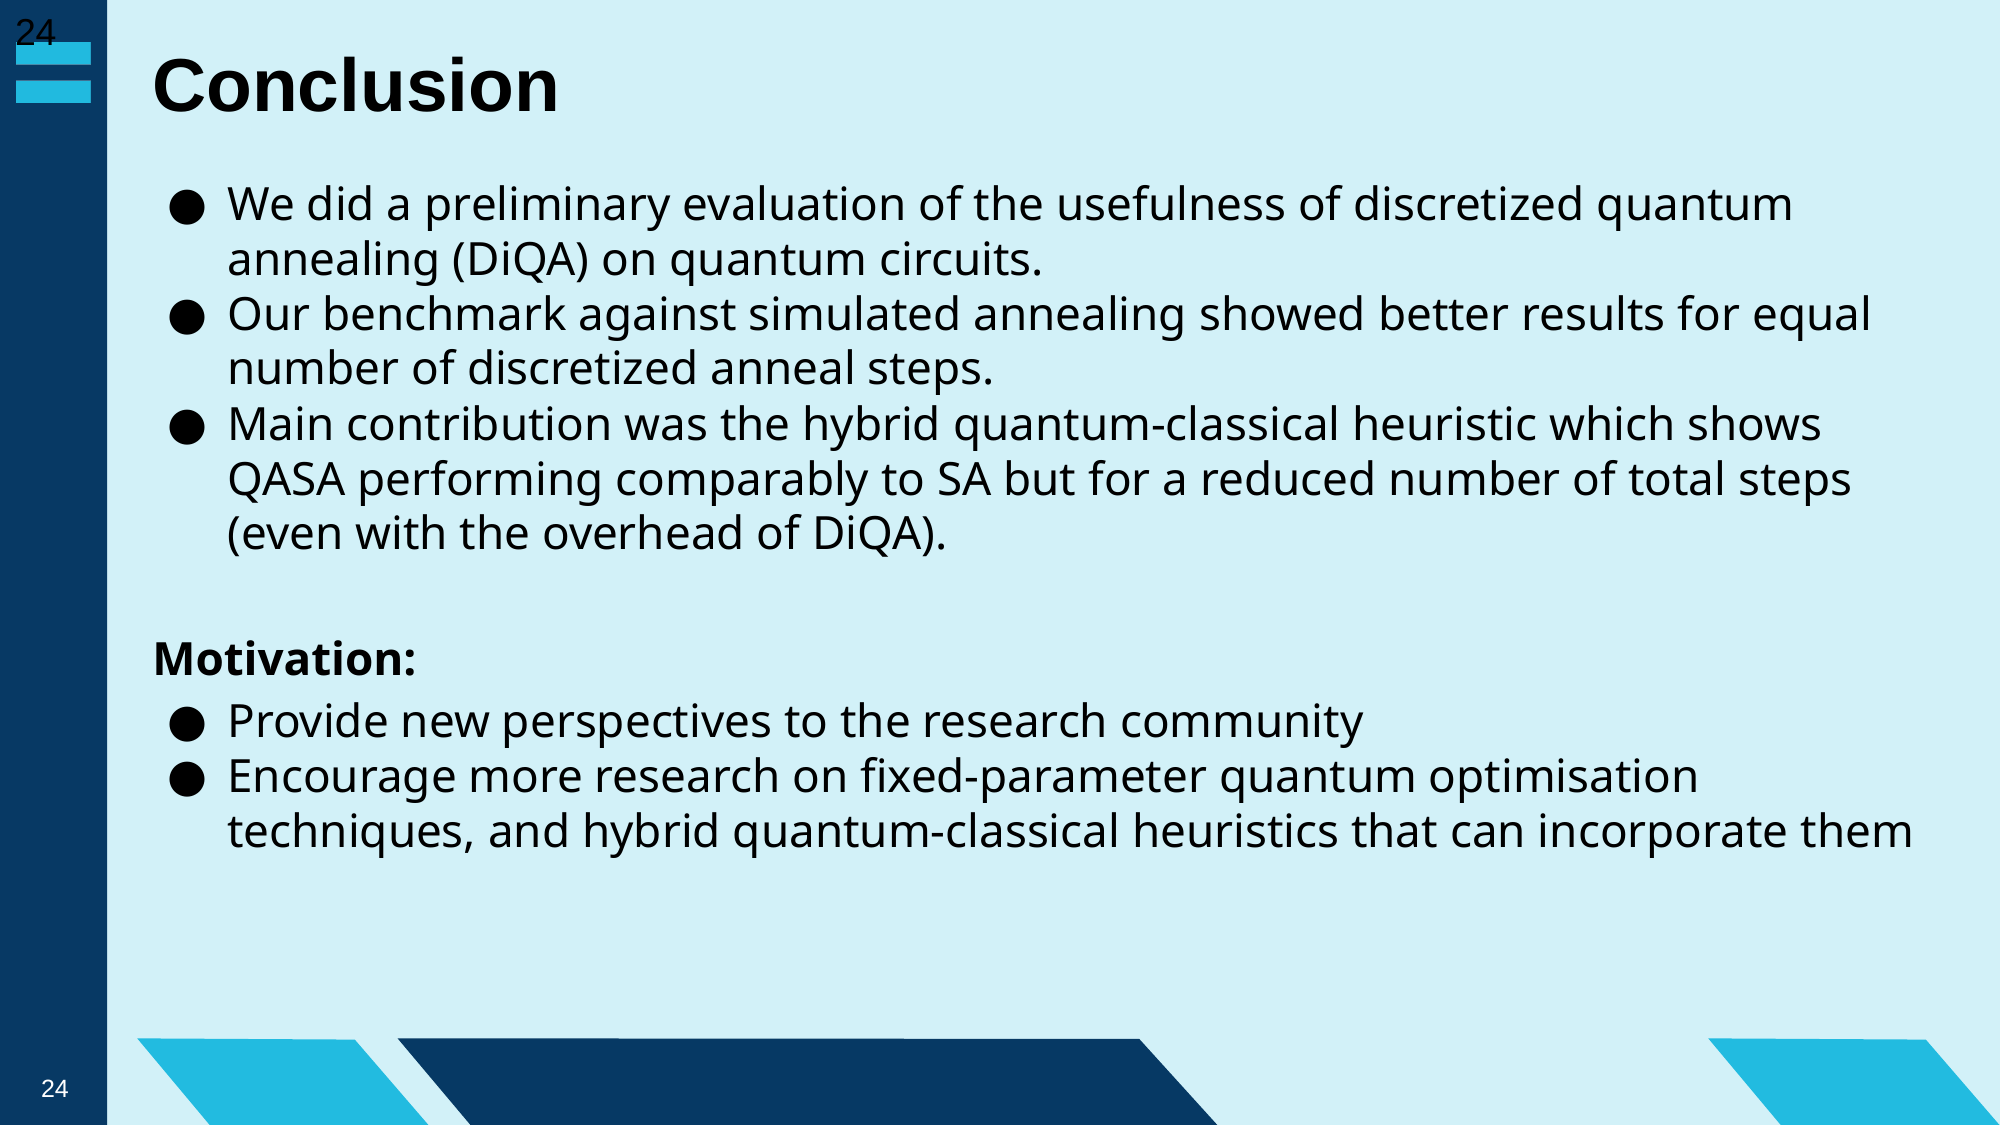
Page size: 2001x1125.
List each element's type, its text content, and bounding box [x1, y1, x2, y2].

list We did a preliminary evaluation of the usefulness of discretized quantum annealing (DiQA) on quantum circuits. Our benchmark against simulated annealing showed better results for equal number of discretized anneal steps. Main contribution was the hybrid quantum-classical heuristic which shows QASA performing comparably to SA but for a reduced number of total steps (even with the overhead of DiQA). Motivation: Provide new perspectives to the research community Encourage more research on fixed-parameter quantum optimisation techniques, and hybrid quantum-classical heuristics that can incorporate them [137, 166, 1964, 1014]
slide_number ‹#› [0, 0, 493, 493]
title Conclusion [493, 29, 1686, 132]
